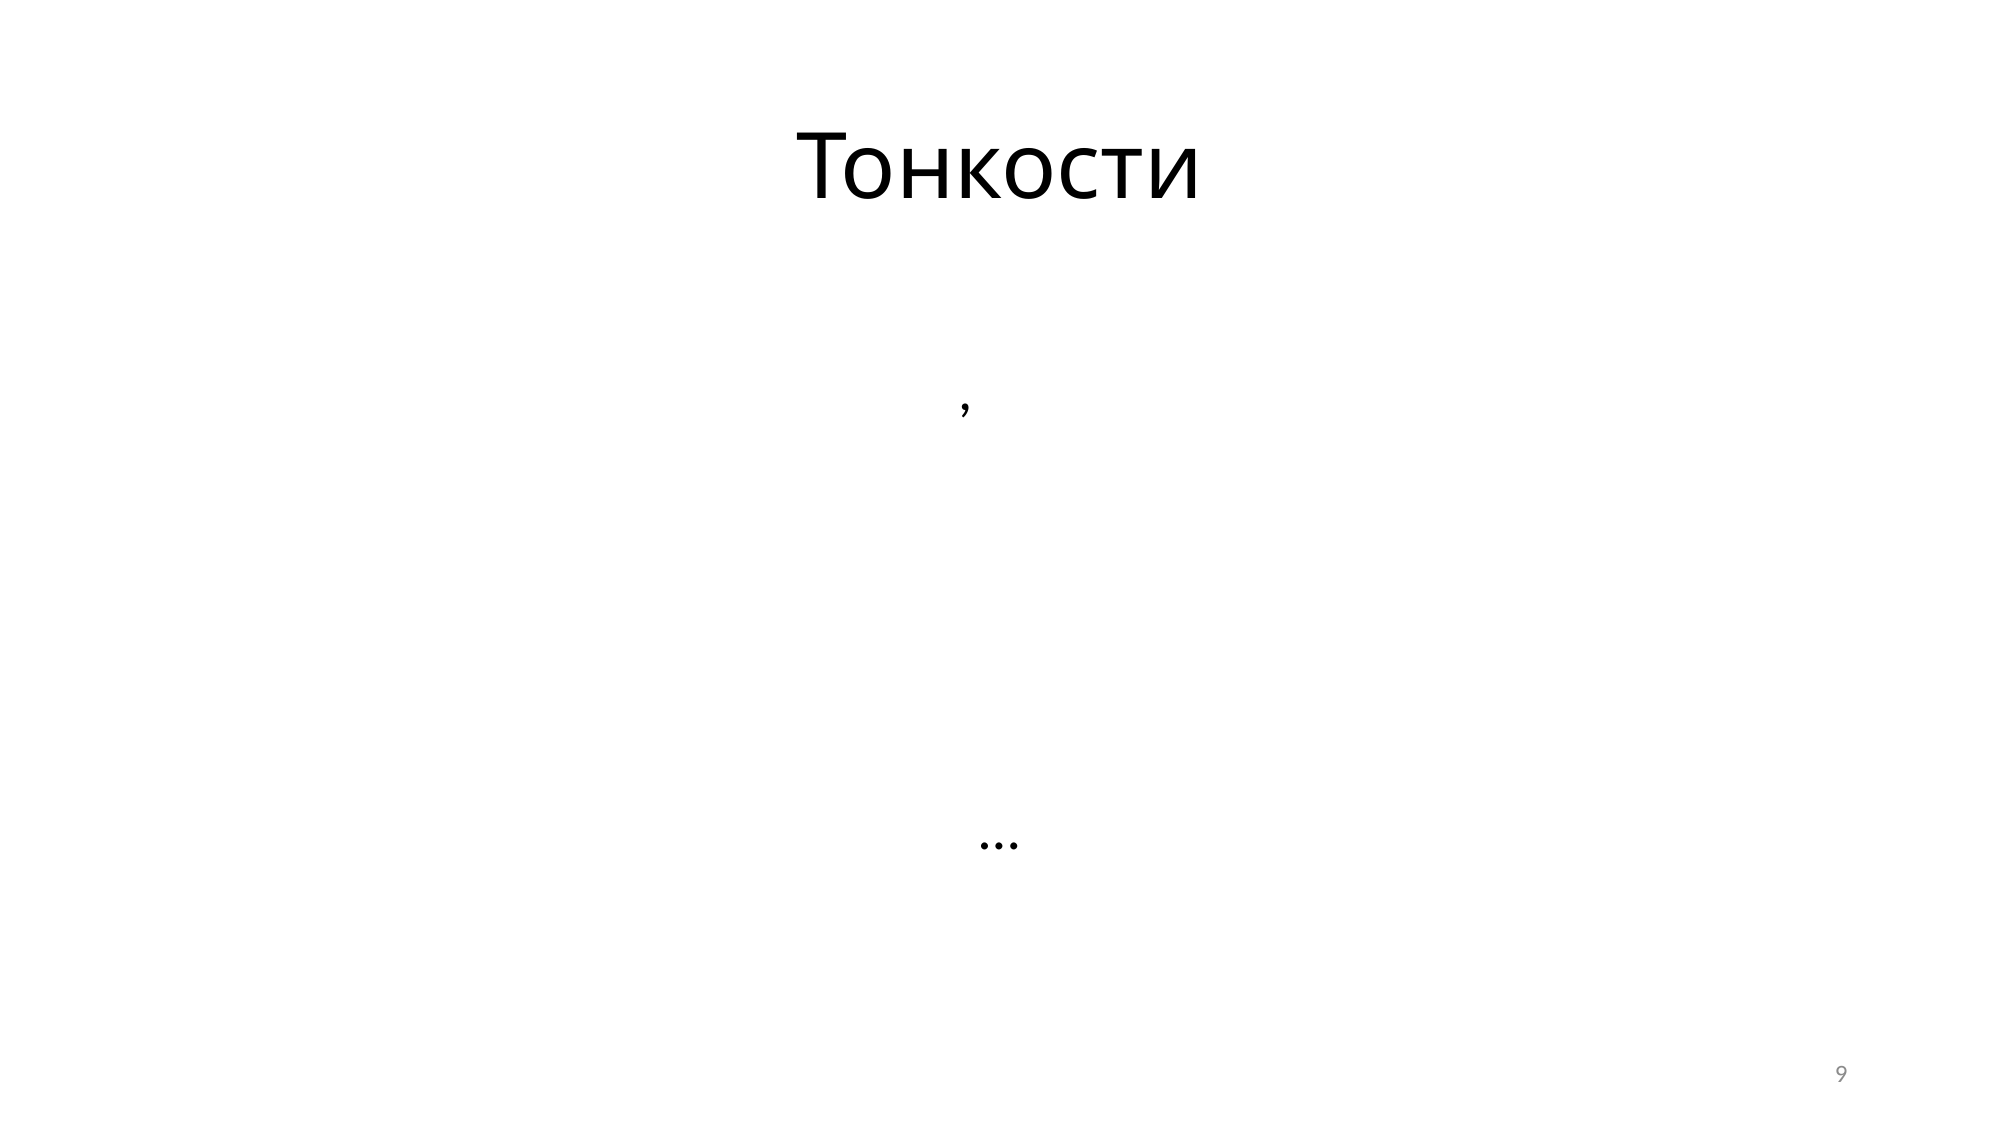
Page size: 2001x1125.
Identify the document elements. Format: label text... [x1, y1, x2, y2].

slide_number 9 [1412, 1042, 1863, 1103]
title Тонкости [137, 59, 1863, 278]
